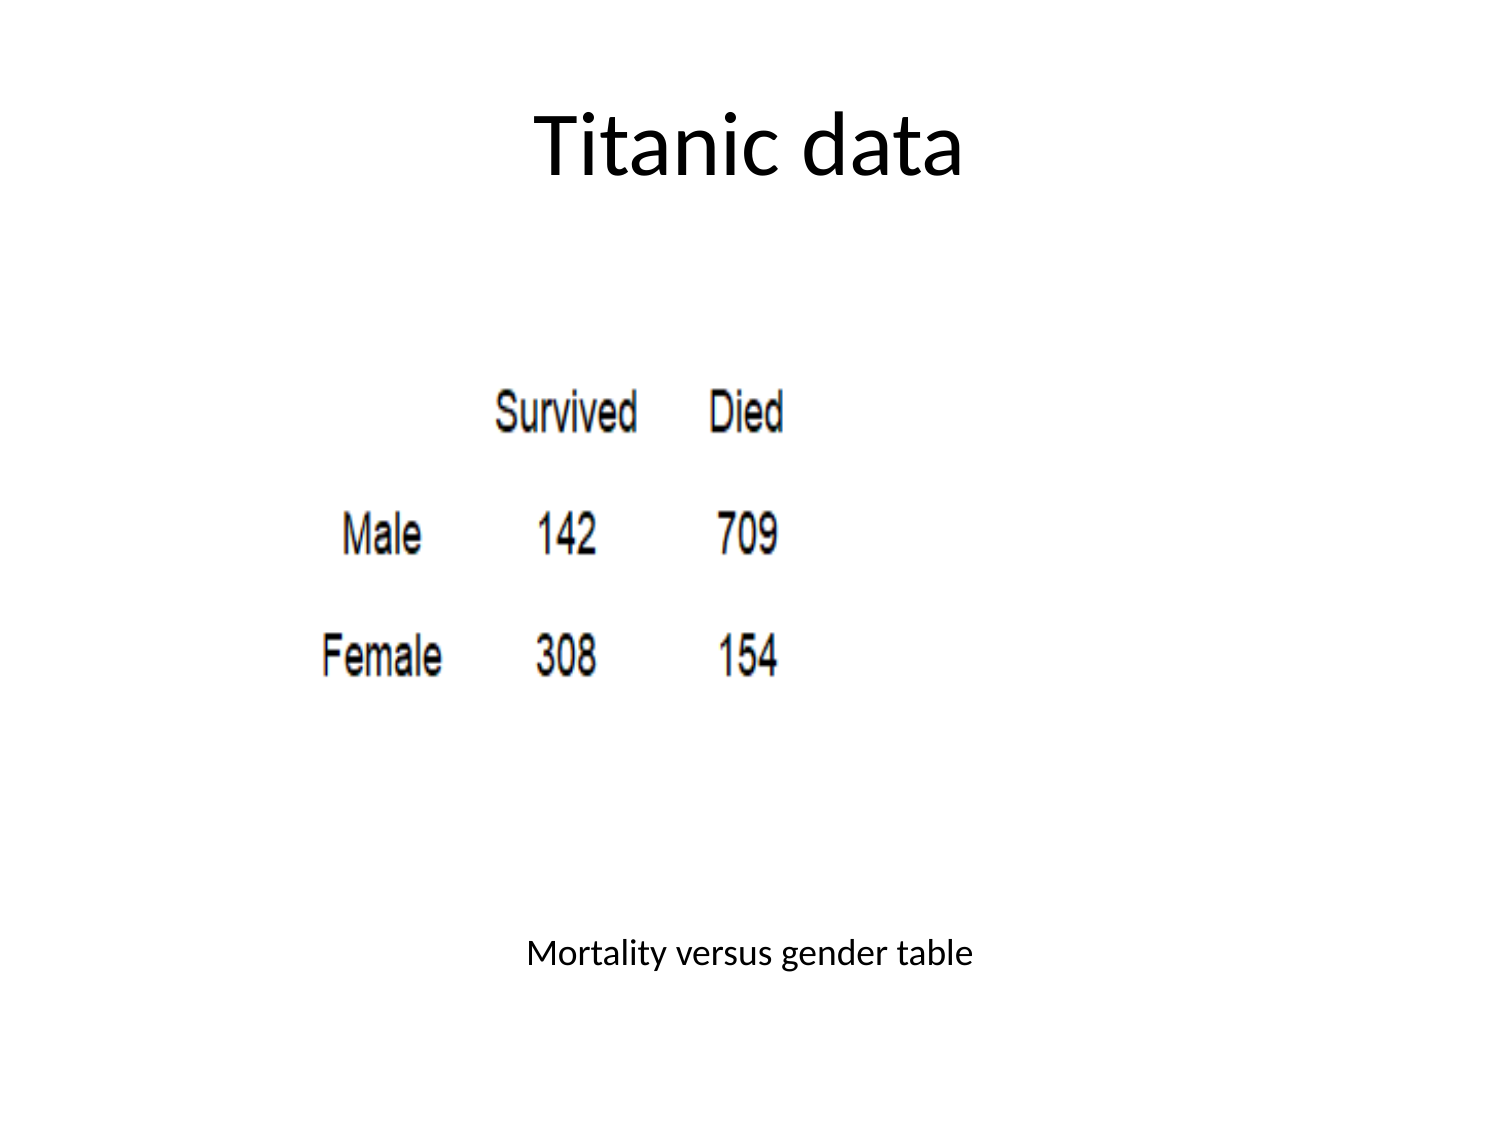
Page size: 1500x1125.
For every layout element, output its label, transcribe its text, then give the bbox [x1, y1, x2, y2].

picture [255, 262, 1244, 921]
text_box Mortality versus gender table [74, 920, 1425, 1005]
title Titanic data [75, 45, 1425, 233]
